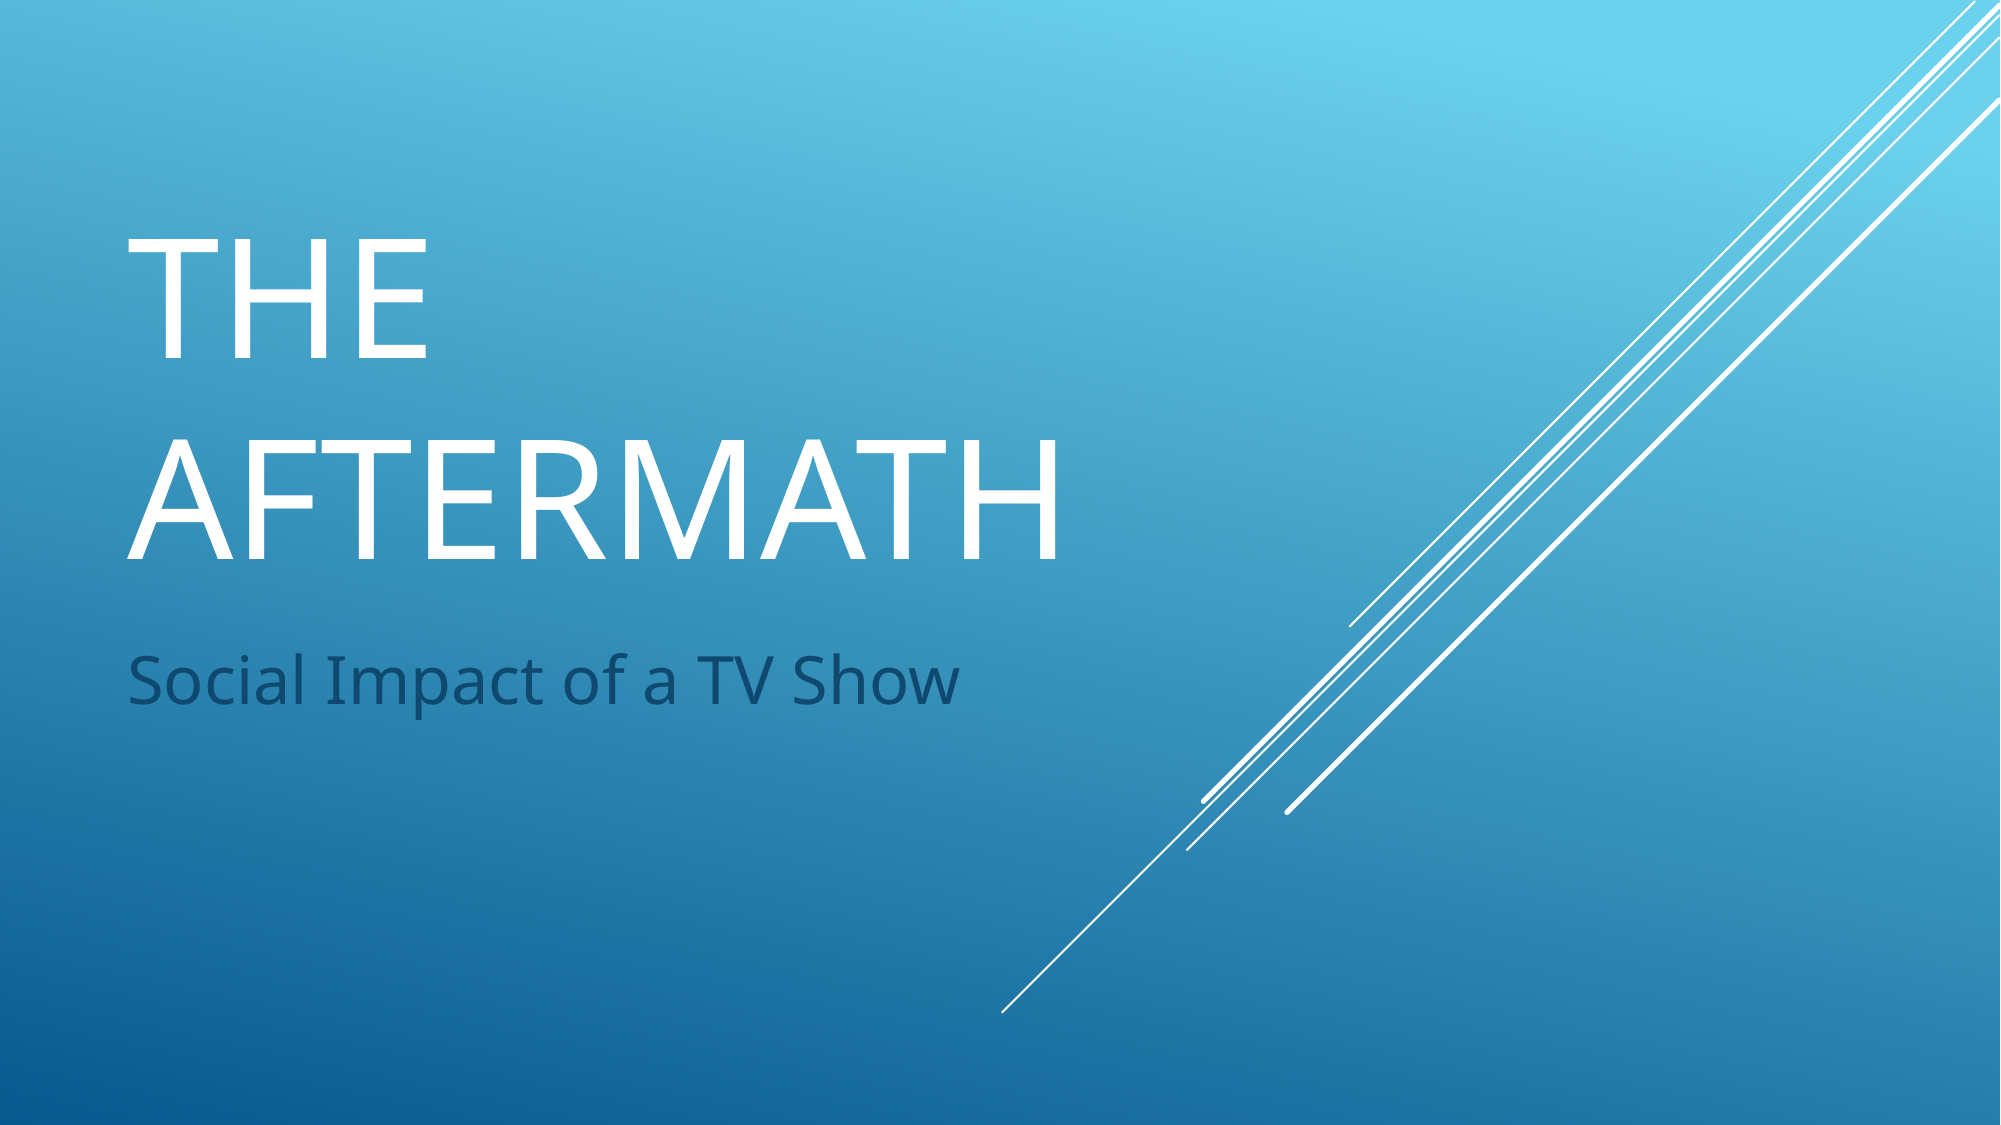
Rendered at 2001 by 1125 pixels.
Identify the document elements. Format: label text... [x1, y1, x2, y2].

subtitle Social Impact of a TV Show [112, 630, 1163, 950]
title The Aftermath [112, 112, 1425, 600]
